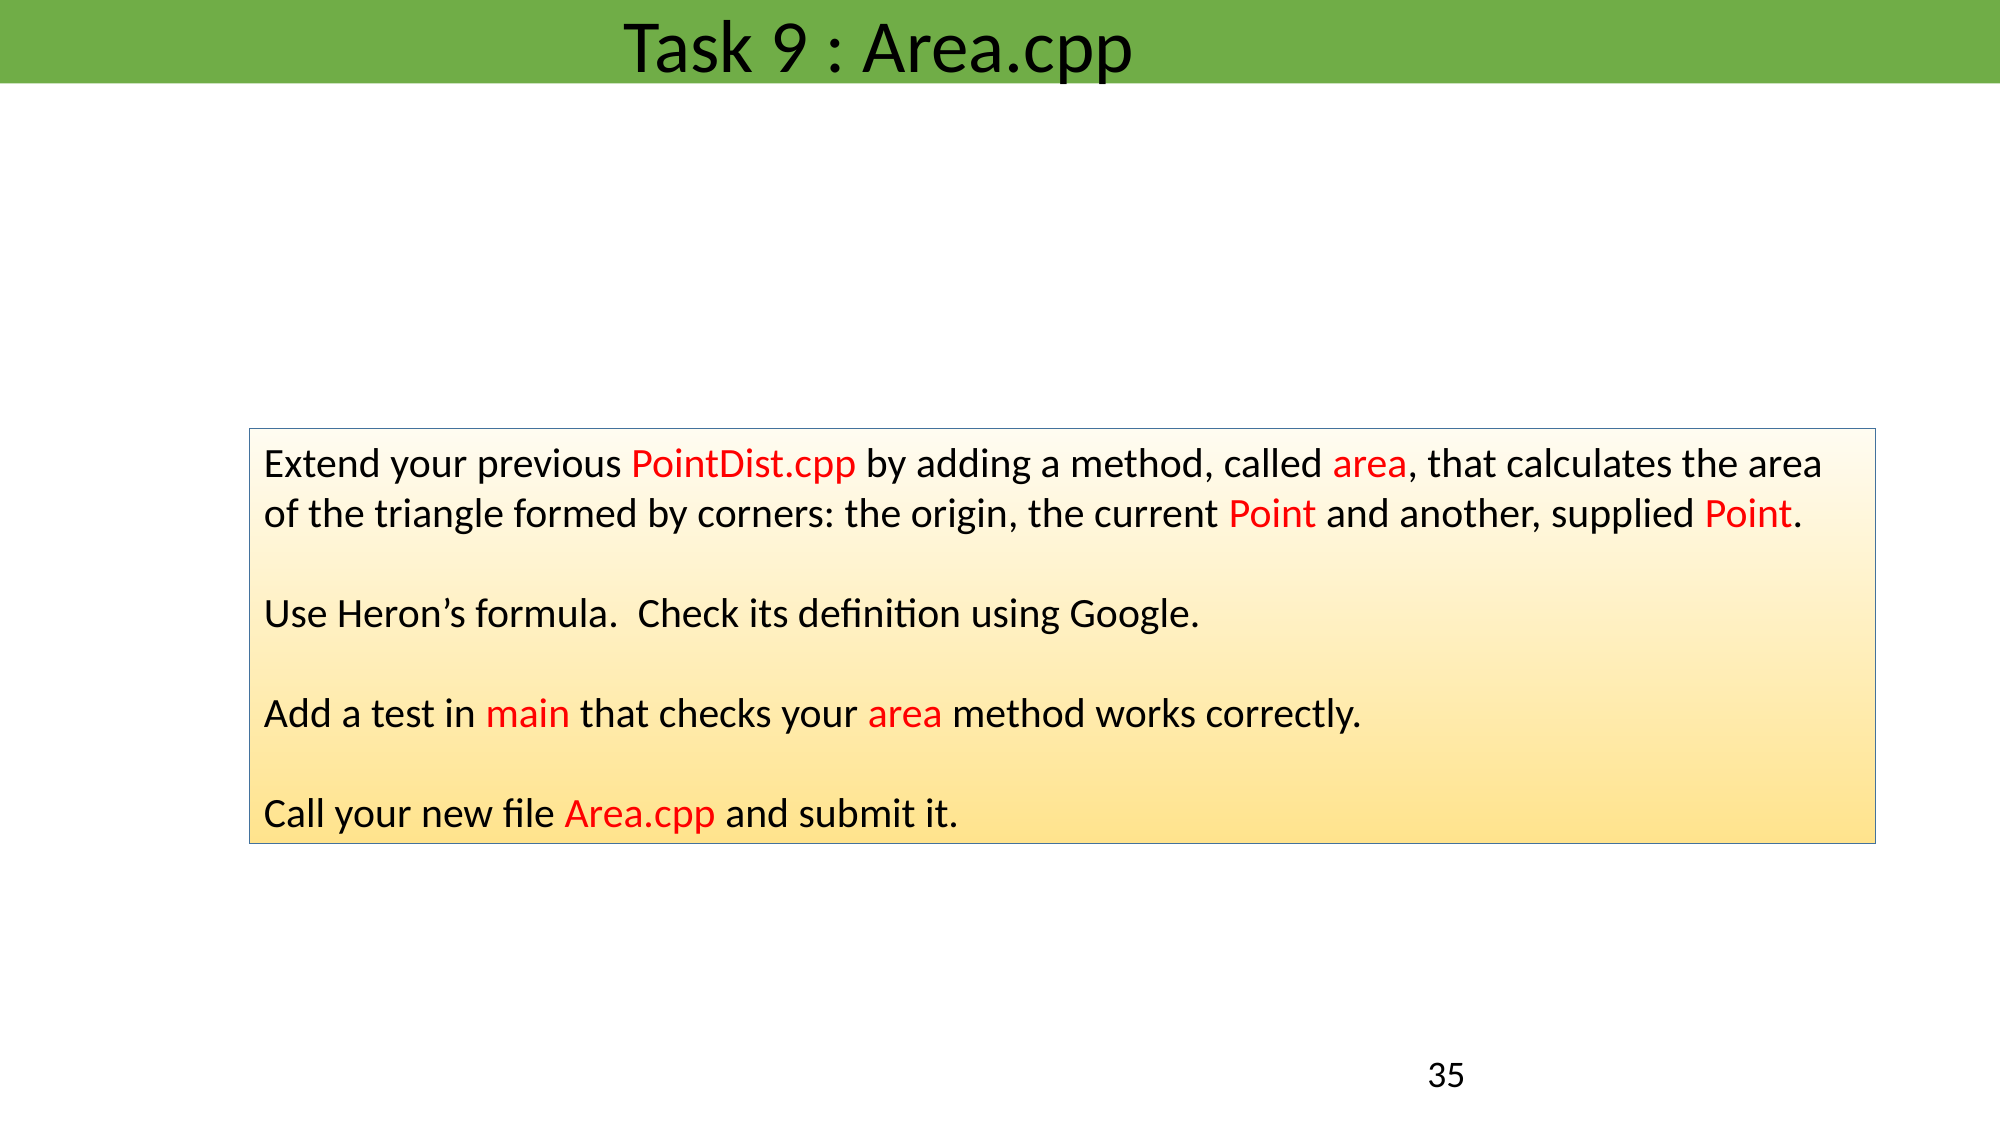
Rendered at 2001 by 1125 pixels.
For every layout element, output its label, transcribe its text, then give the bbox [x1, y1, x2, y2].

text_box Extend your previous PointDist.cpp by adding a method, called area, that calculates the area of the triangle formed by corners: the origin, the current Point and another, supplied Point. Use Heron’s formula. Check its definition using Google. Add a test in main that checks your area method works correctly. Call your new file Area.cpp and submit it. [249, 428, 1876, 844]
text_box Task 9 : Area.cpp [609, 0, 1555, 95]
slide_number 35 [1412, 1042, 1863, 1103]
